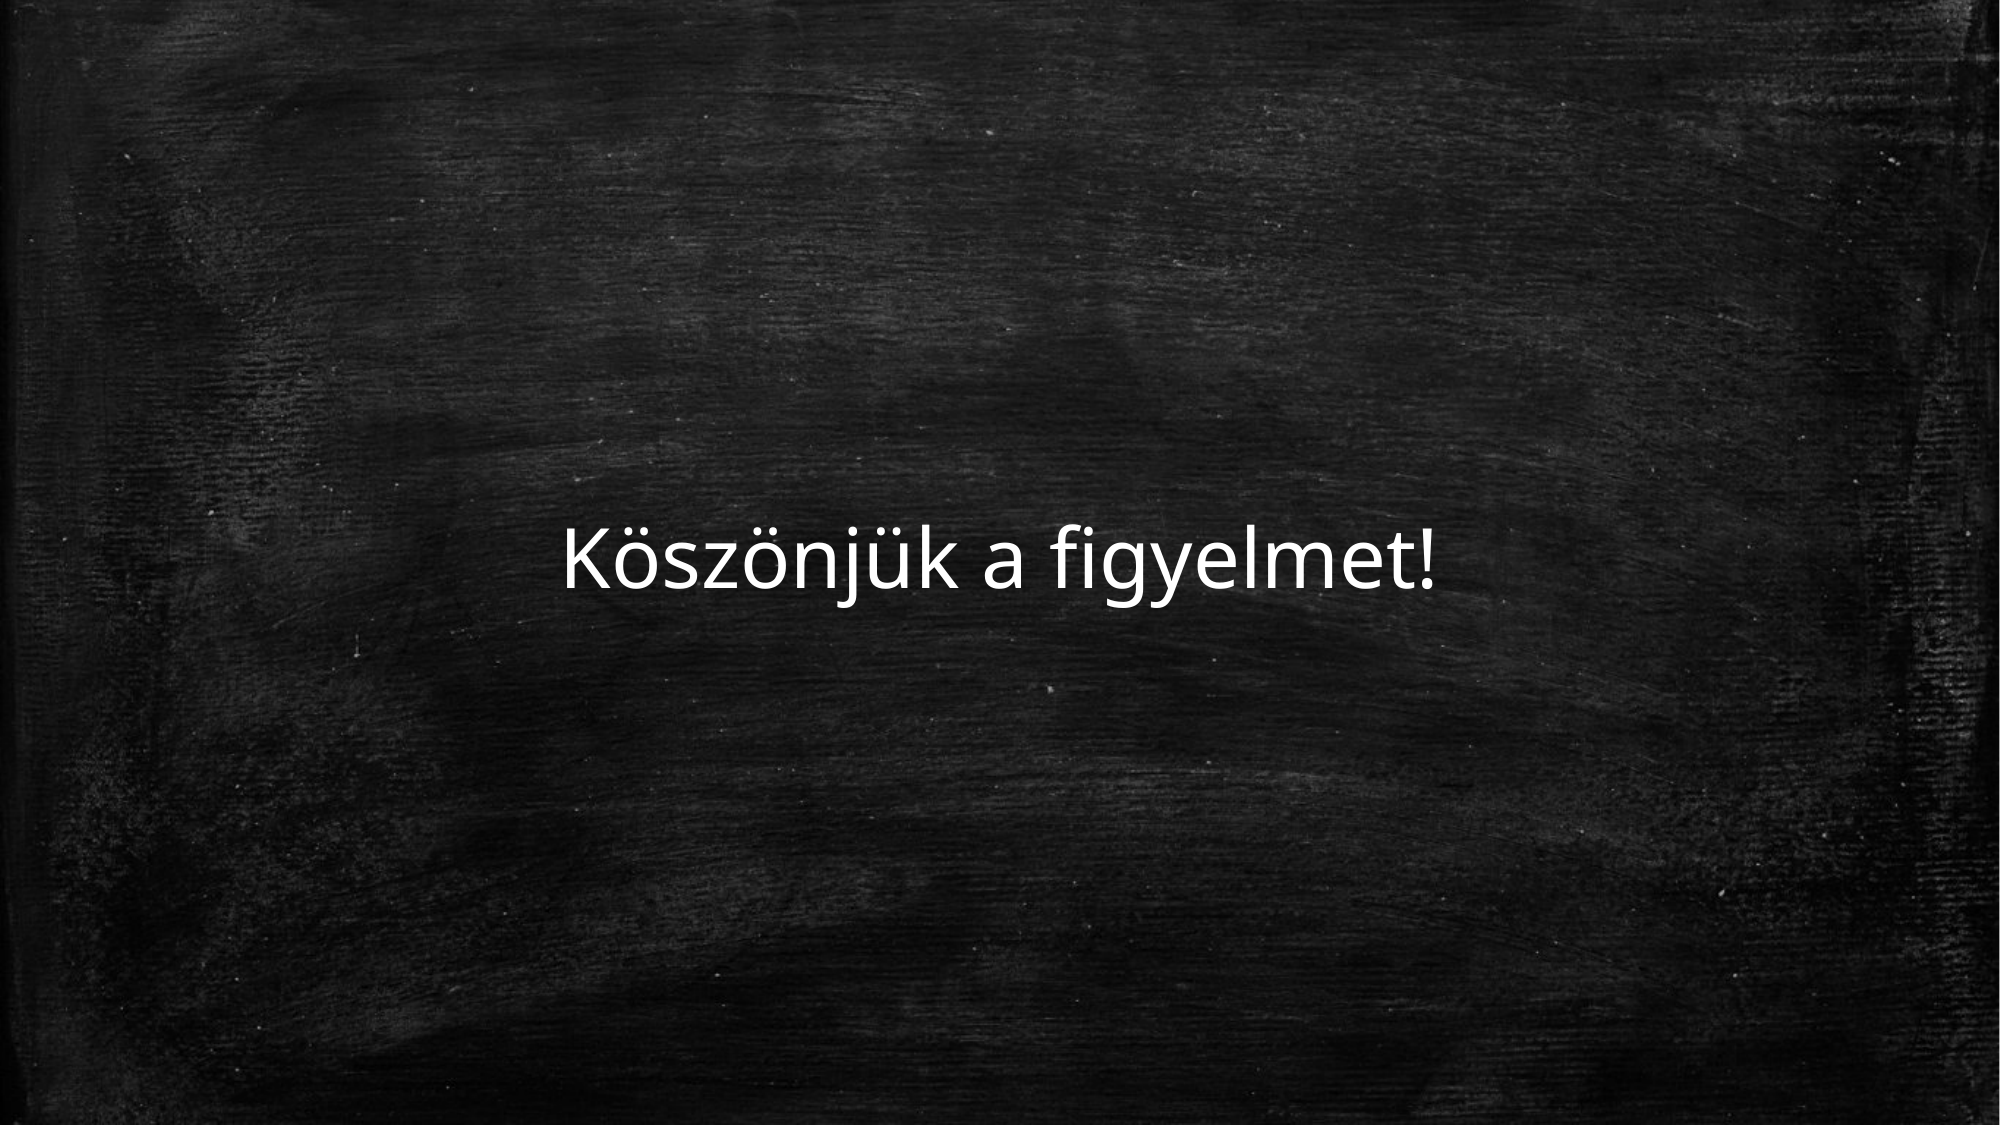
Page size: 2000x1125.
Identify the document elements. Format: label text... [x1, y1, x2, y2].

text_box Köszönjük a figyelmet! [544, 509, 1455, 615]
